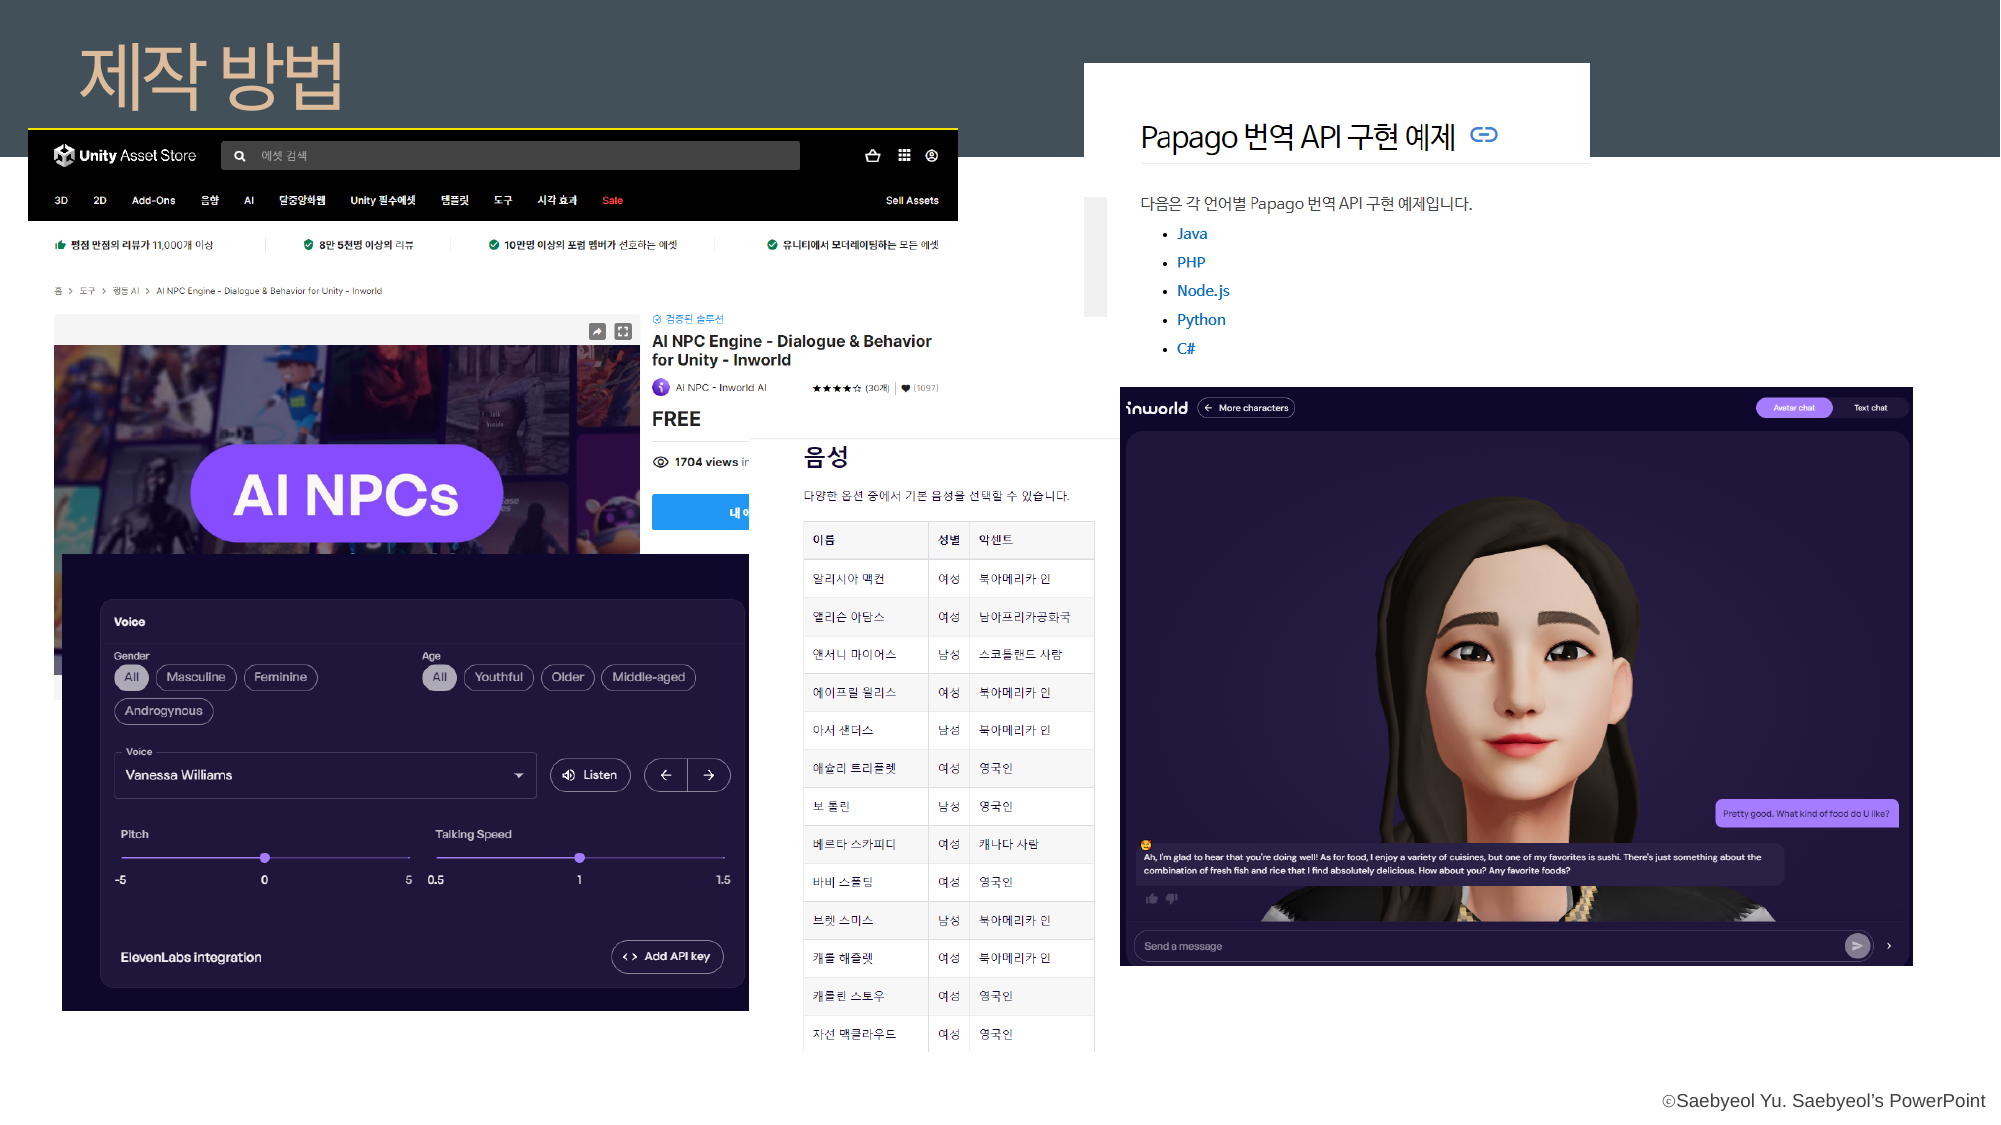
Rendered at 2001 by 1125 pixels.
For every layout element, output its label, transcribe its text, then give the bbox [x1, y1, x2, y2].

picture [28, 128, 1913, 1052]
picture [1084, 63, 1590, 370]
text_box [0, 0, 2000, 158]
text_box 제작 방법 [62, 22, 738, 128]
